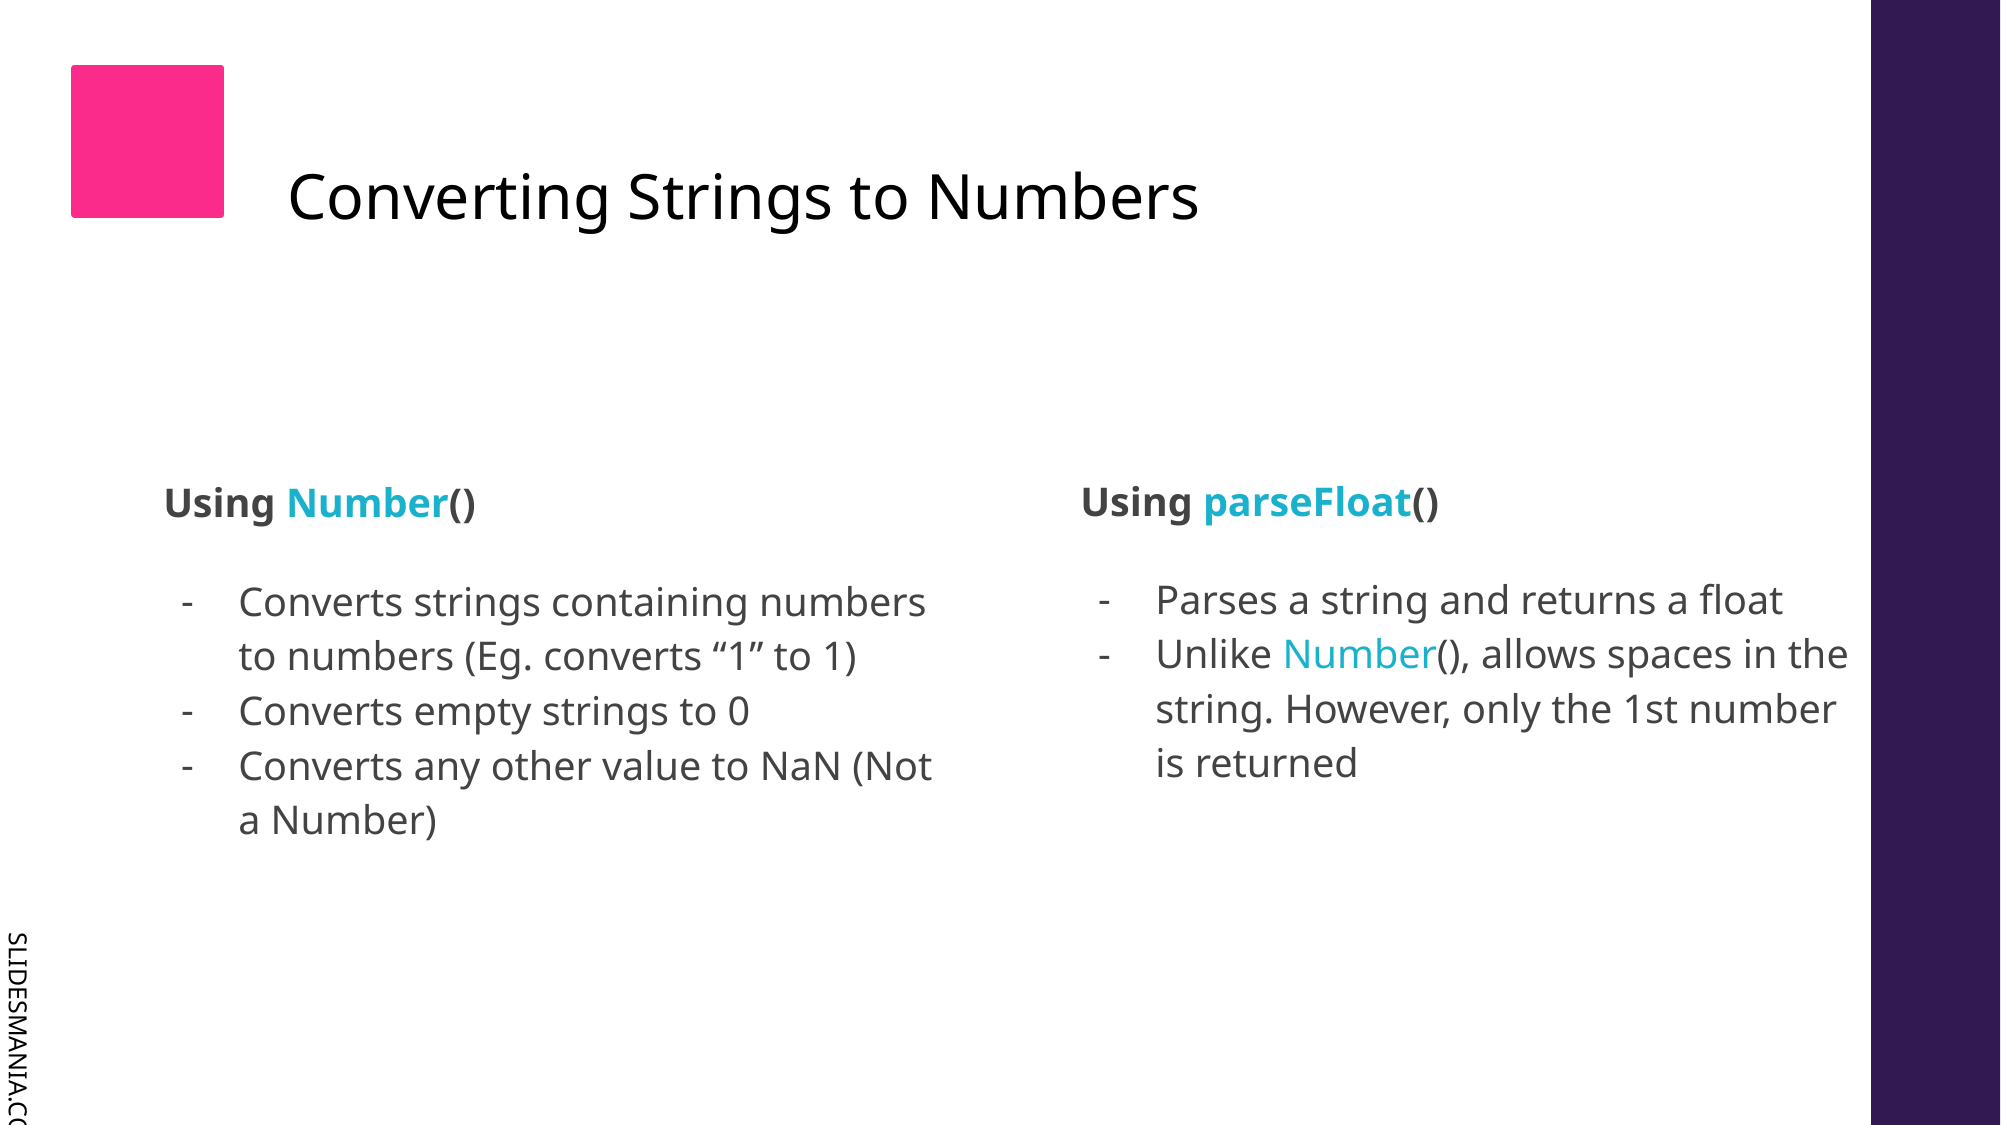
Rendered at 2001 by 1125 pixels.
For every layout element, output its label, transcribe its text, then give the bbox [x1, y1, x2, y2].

title Converting Strings to Numbers [267, 137, 1875, 263]
list Using Number() Converts strings containing numbers to numbers (Eg. converts “1” to 1) Converts empty strings to 0 Converts any other value to NaN (Not a Number) [143, 451, 957, 963]
list Using parseFloat() Parses a string and returns a float Unlike Number(), allows spaces in the string. However, only the 1st number is returned [1060, 449, 1875, 961]
